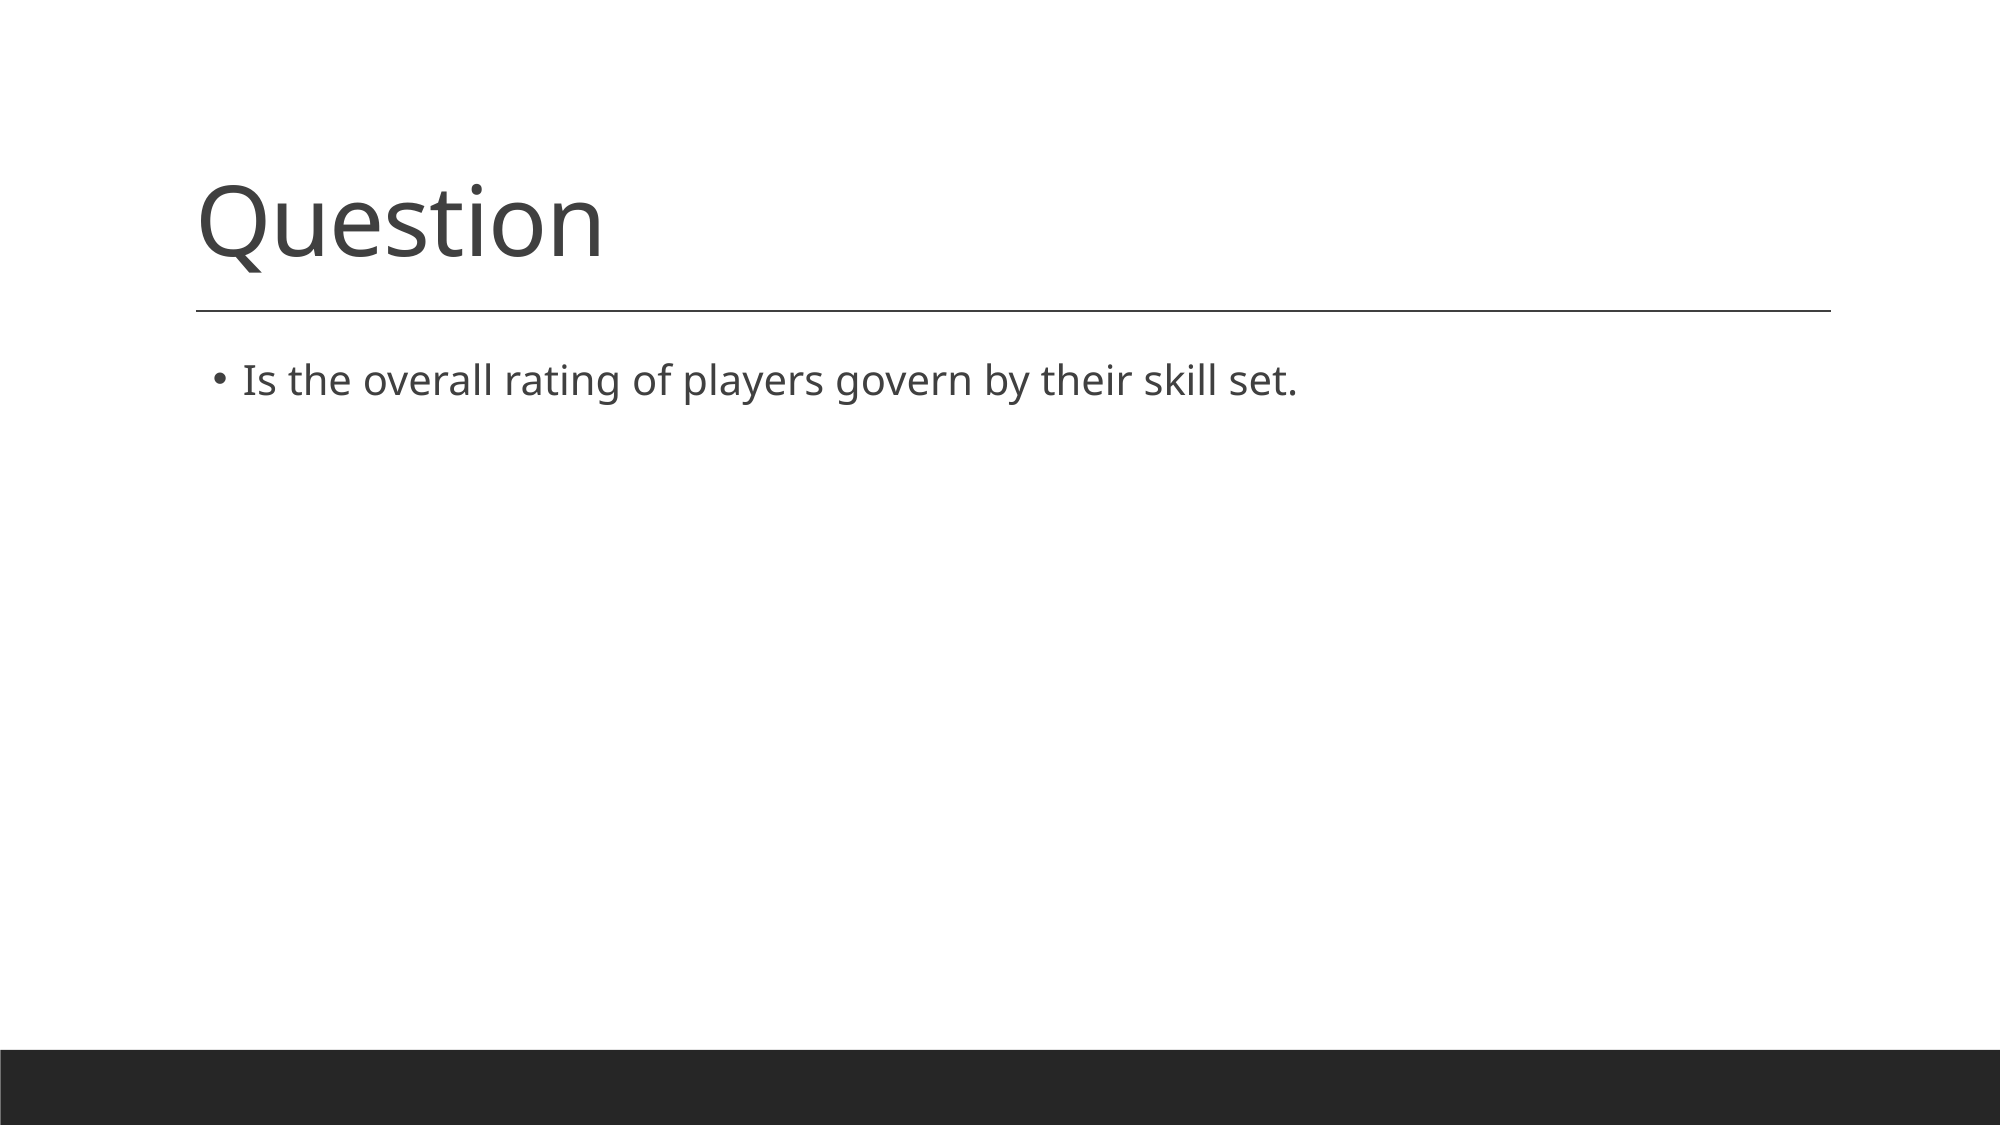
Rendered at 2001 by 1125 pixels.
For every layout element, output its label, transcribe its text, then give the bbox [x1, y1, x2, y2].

list Is the overall rating of players govern by their skill set. [180, 345, 1830, 963]
title Question [180, 47, 1830, 285]
